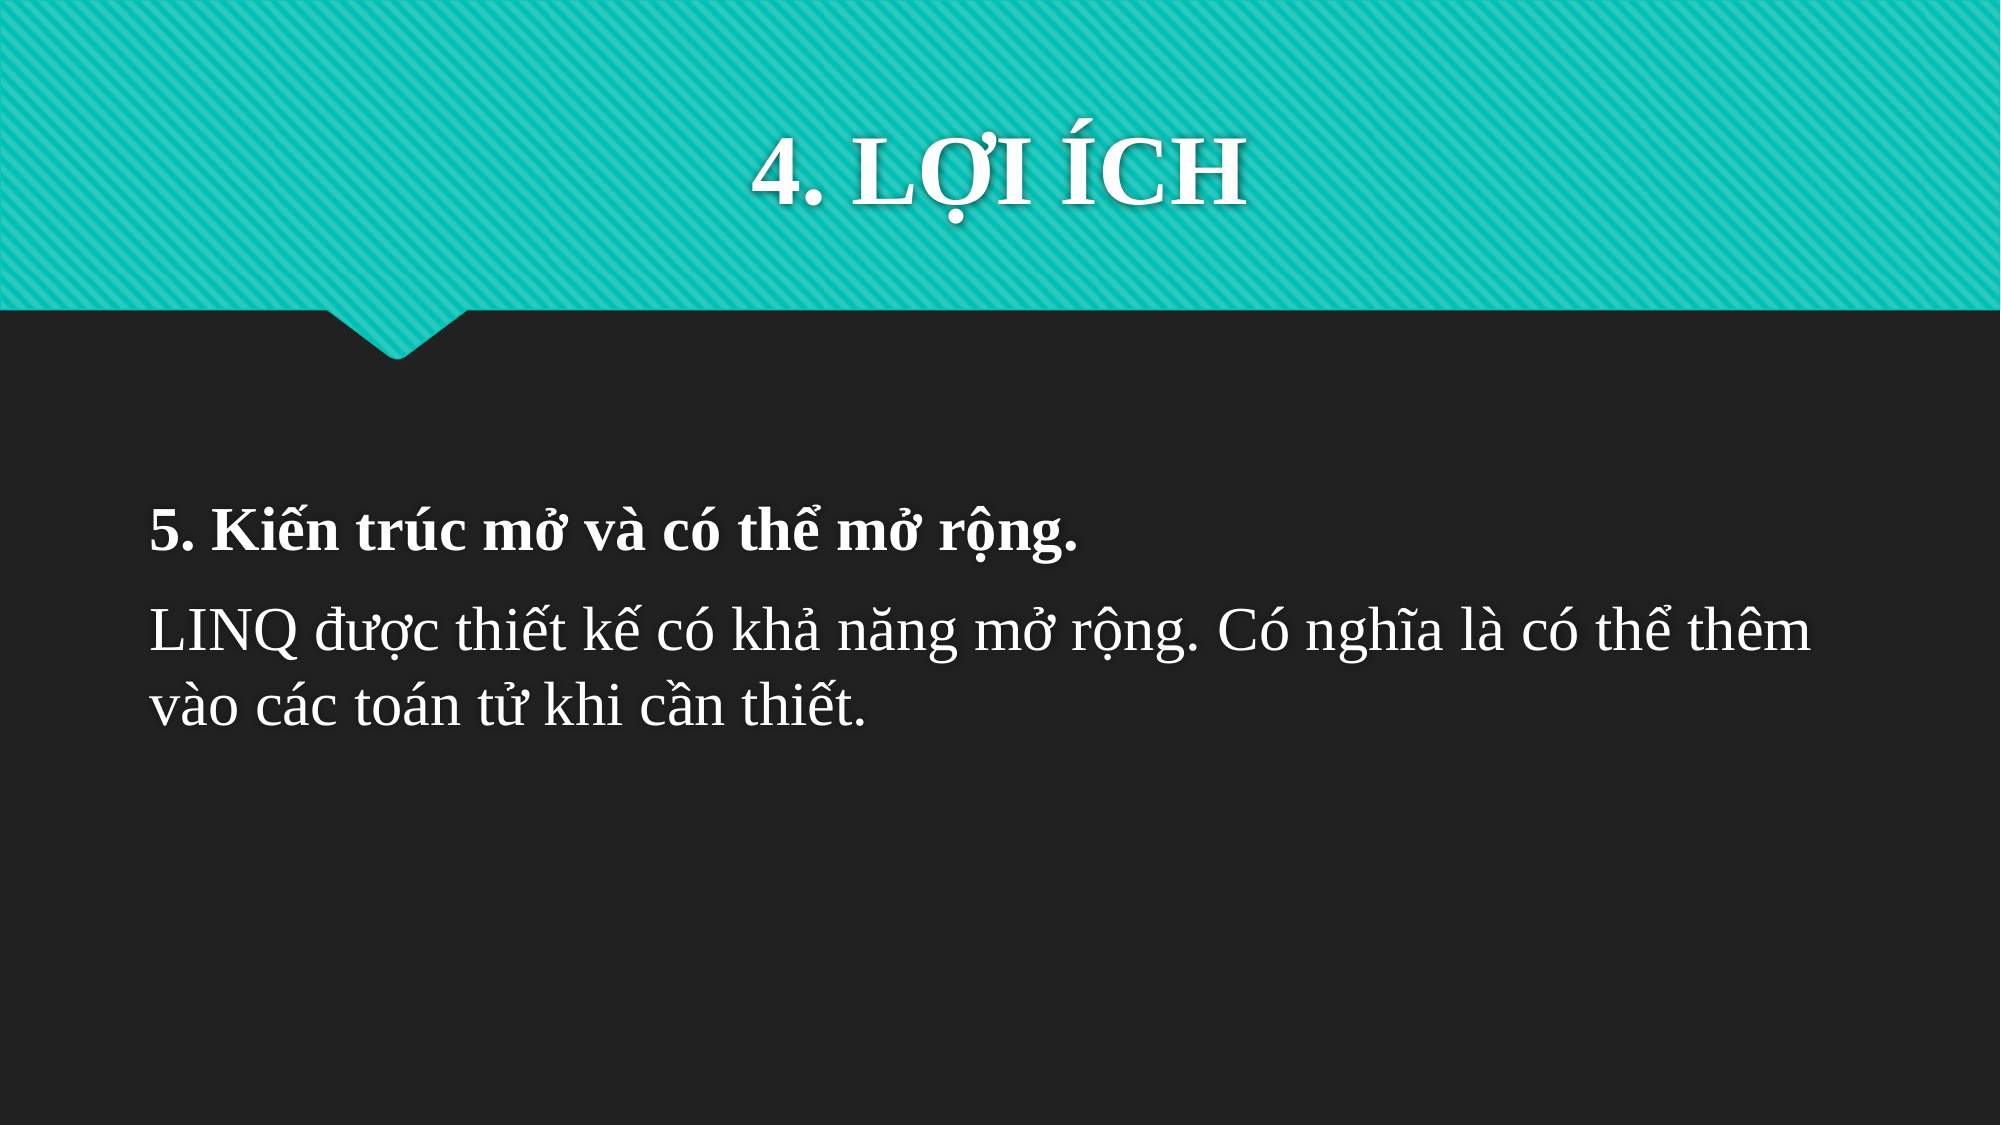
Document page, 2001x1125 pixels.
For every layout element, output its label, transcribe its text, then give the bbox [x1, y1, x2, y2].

list 5. Kiến trúc mở và có thể mở rộng. LINQ được thiết kế có khả năng mở rộng. Có nghĩa là có thể thêm vào các toán tử khi cần thiết. [134, 364, 1866, 962]
title 4. LỢI ÍCH [132, 73, 1868, 233]
